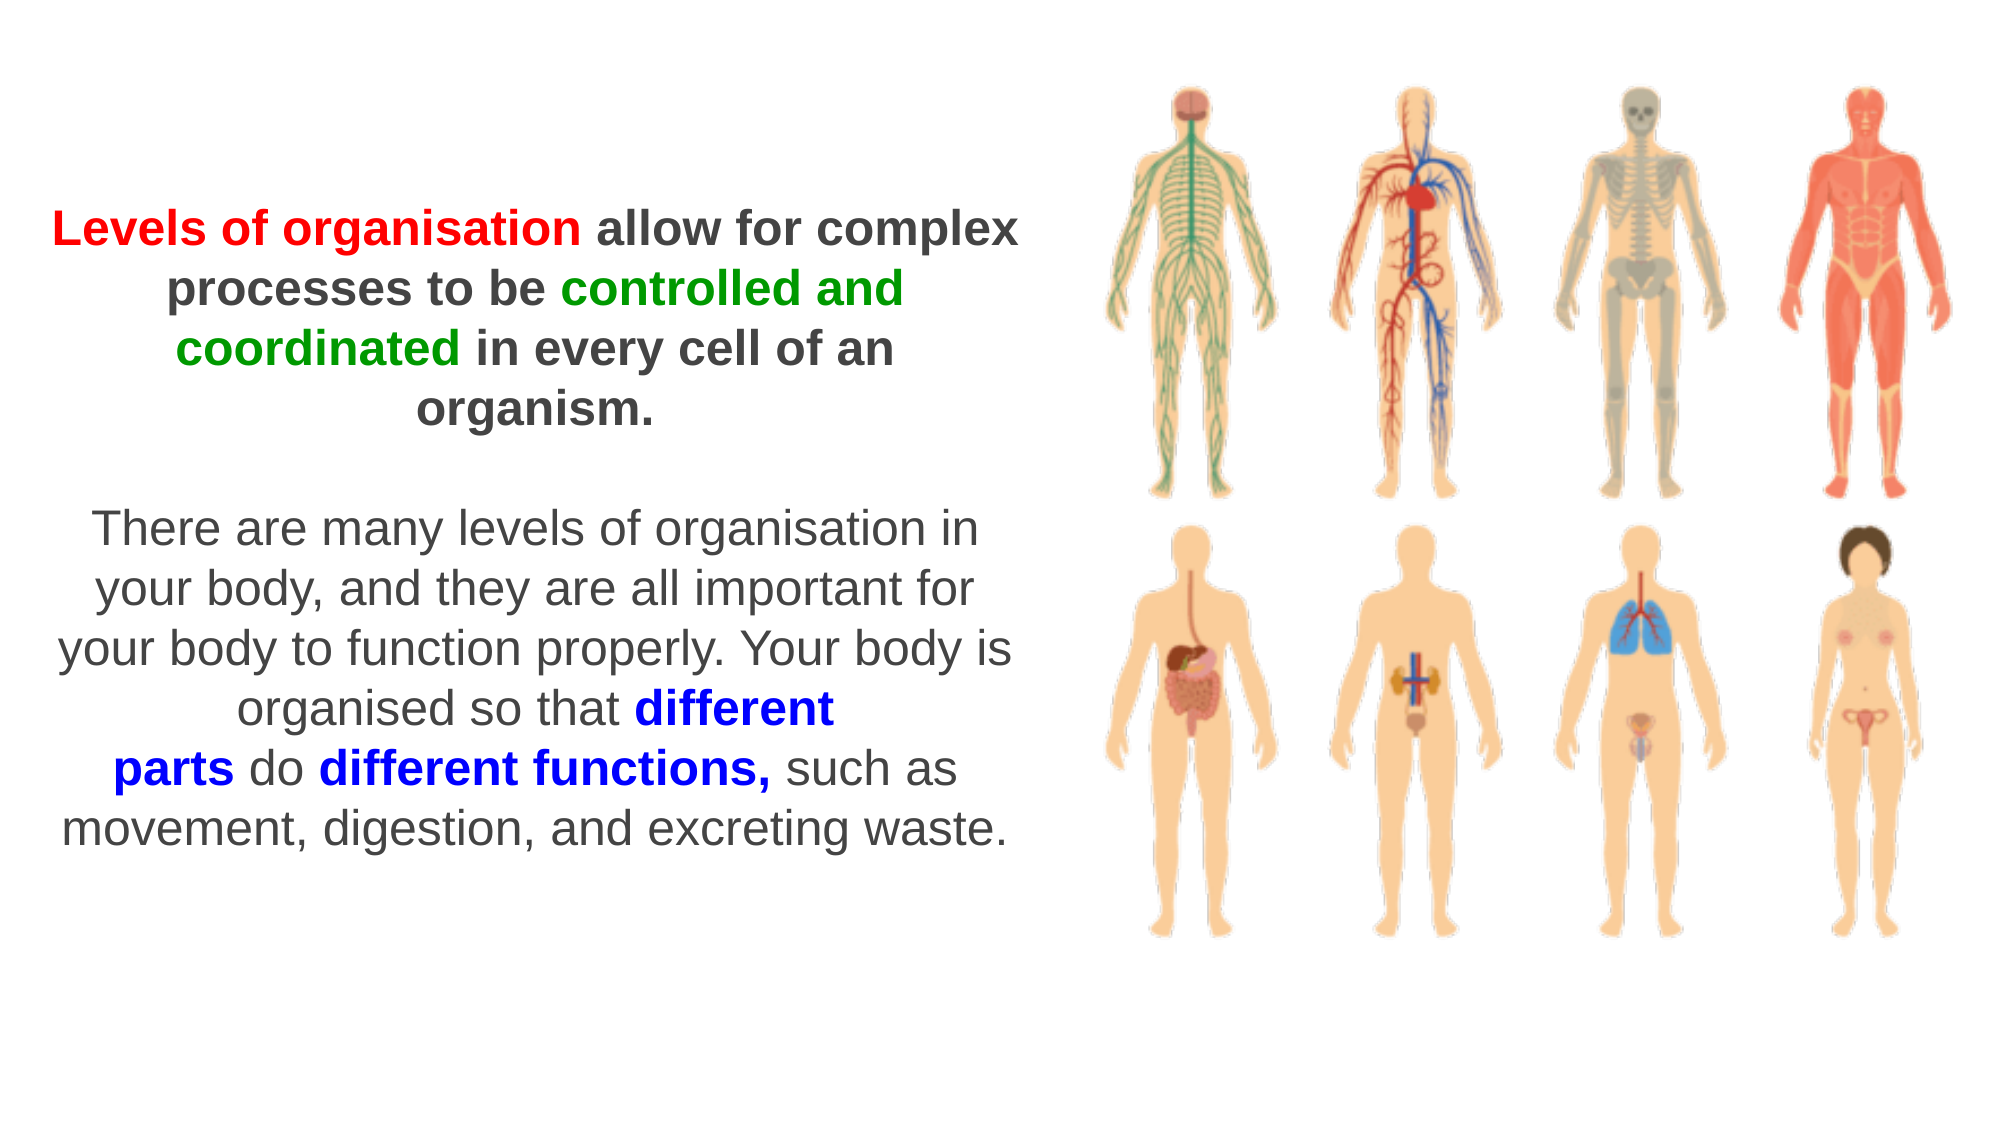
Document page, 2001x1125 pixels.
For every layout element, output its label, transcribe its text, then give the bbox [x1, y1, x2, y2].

picture [1075, 60, 1980, 965]
text_box Levels of organisation allow for complex processes to be controlled and coordinated in every cell of an organism. There are many levels of organisation in your body, and they are all important for your body to function properly. Your body is organised so that different parts do different functions, such as movement, digestion, and excreting waste. [35, 187, 1036, 863]
